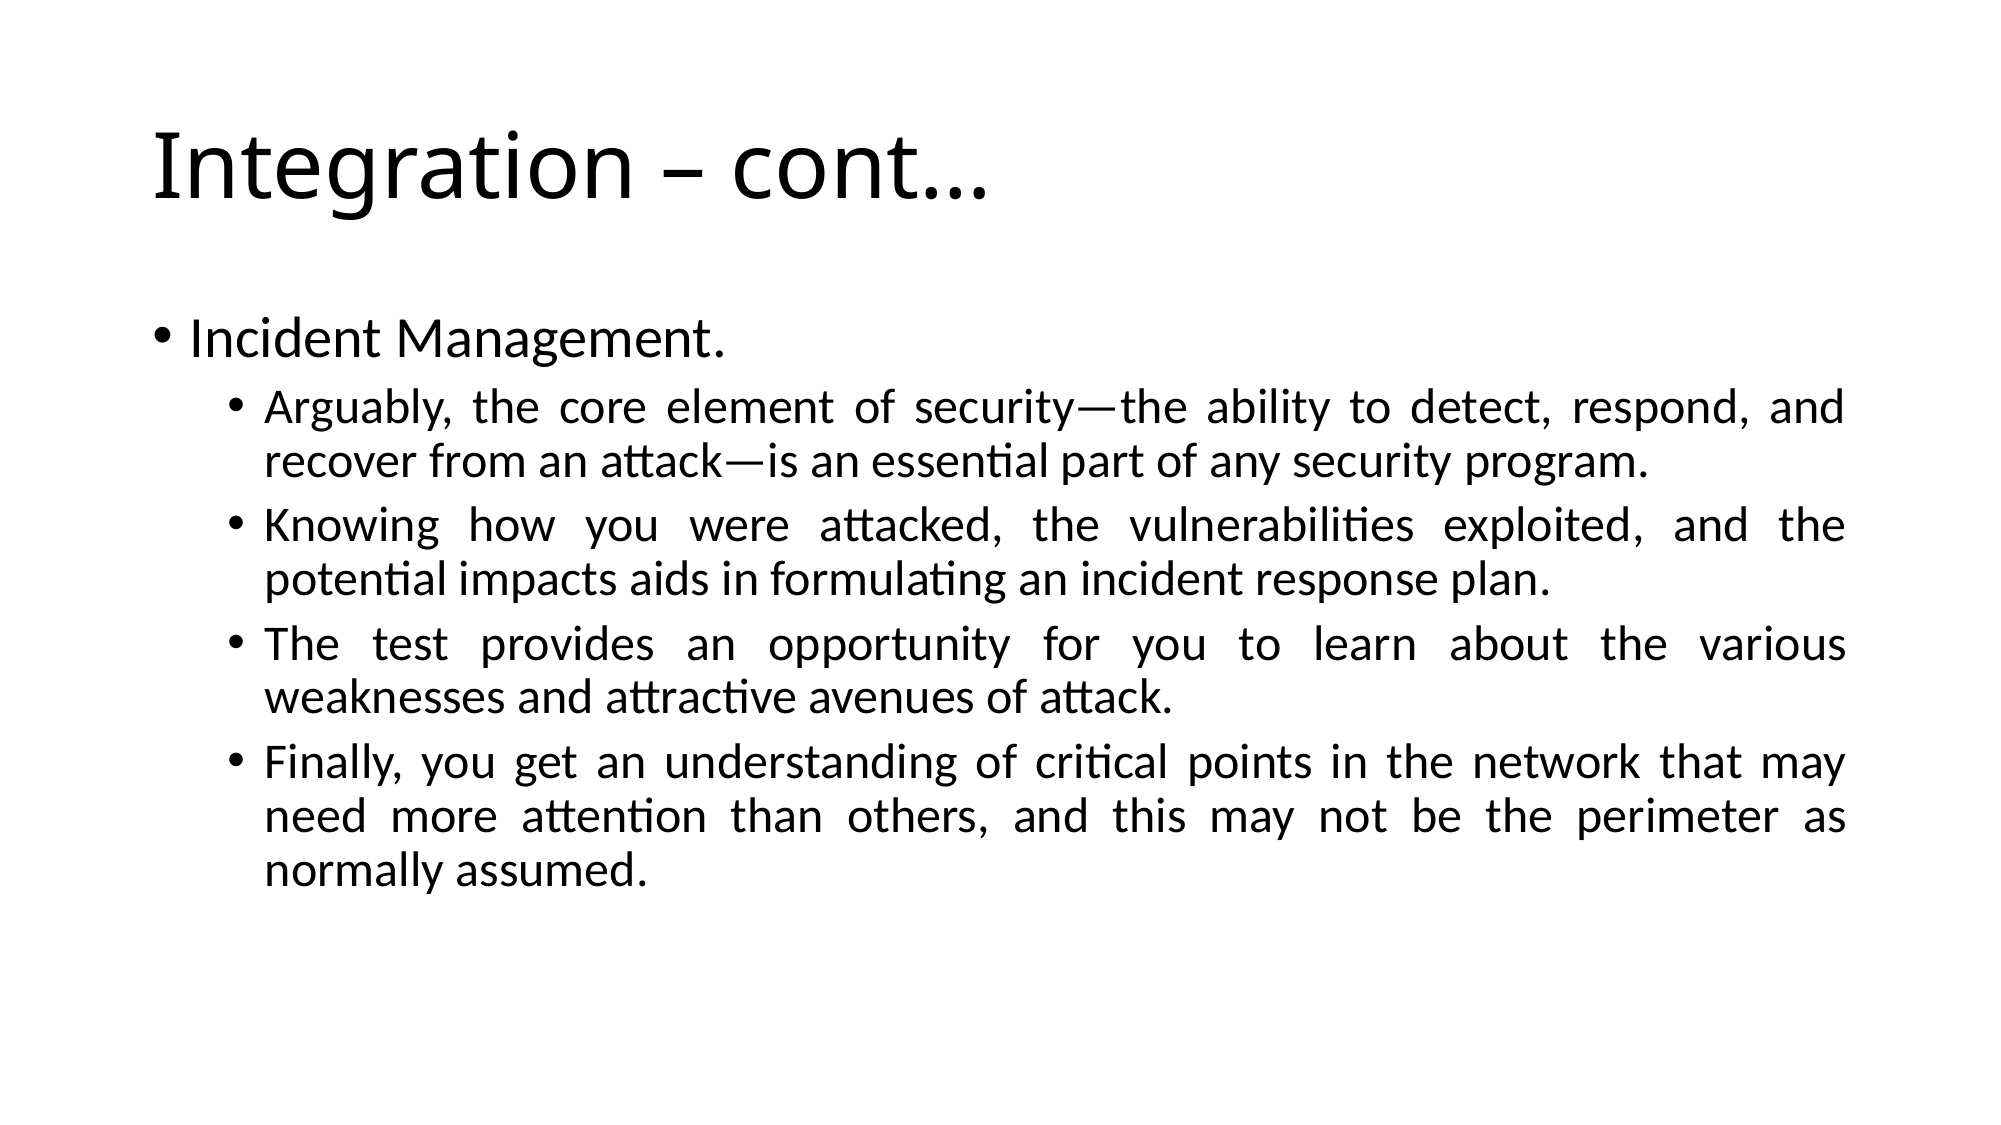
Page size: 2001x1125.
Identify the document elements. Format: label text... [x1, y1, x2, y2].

list Incident Management. Arguably, the core element of security—the ability to detect, respond, and recover from an attack—is an essential part of any security program. Knowing how you were attacked, the vulnerabilities exploited, and the potential impacts aids in formulating an incident response plan. The test provides an opportunity for you to learn about the various weaknesses and attractive avenues of attack. Finally, you get an understanding of critical points in the network that may need more attention than others, and this may not be the perimeter as normally assumed. [137, 299, 1863, 1014]
title Integration – cont… [137, 59, 1863, 278]
